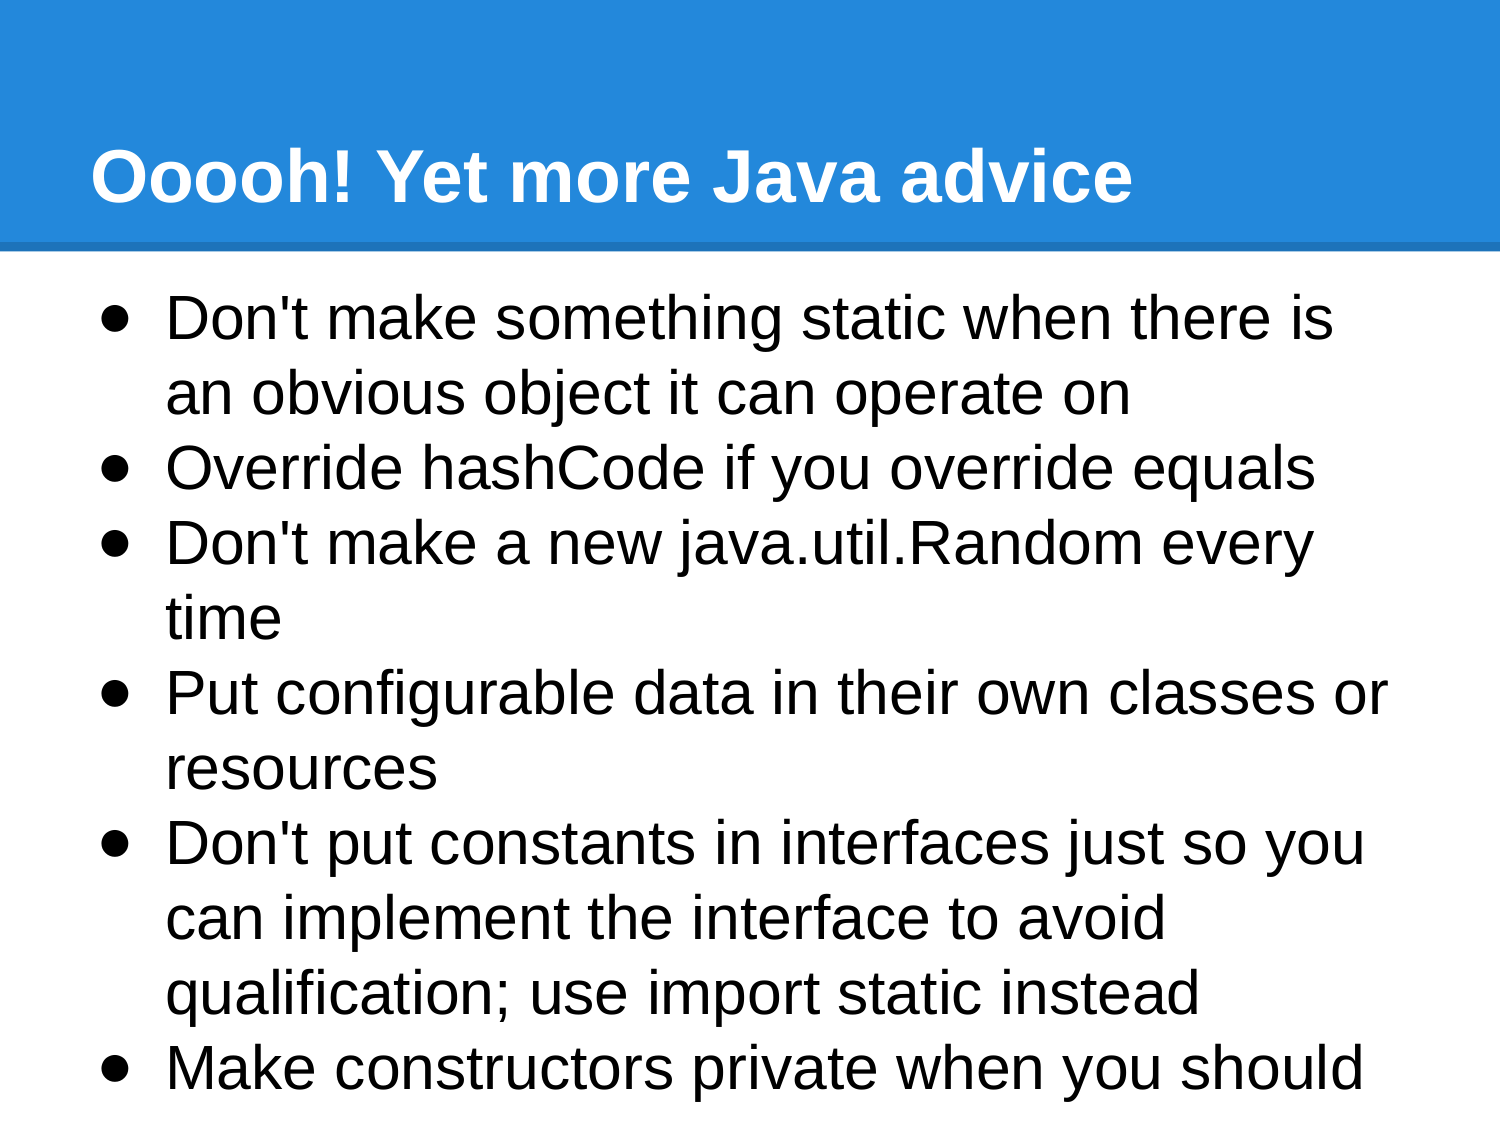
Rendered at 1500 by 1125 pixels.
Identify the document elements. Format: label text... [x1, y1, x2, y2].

title Ooooh! Yet more Java advice [75, 45, 1425, 233]
list Don't make something static when there is an obvious object it can operate on Override hashCode if you override equals Don't make a new java.util.Random every time Put configurable data in their own classes or resources Don't put constants in interfaces just so you can implement the interface to avoid qualification; use import static instead Make constructors private when you should [75, 262, 1425, 1078]
